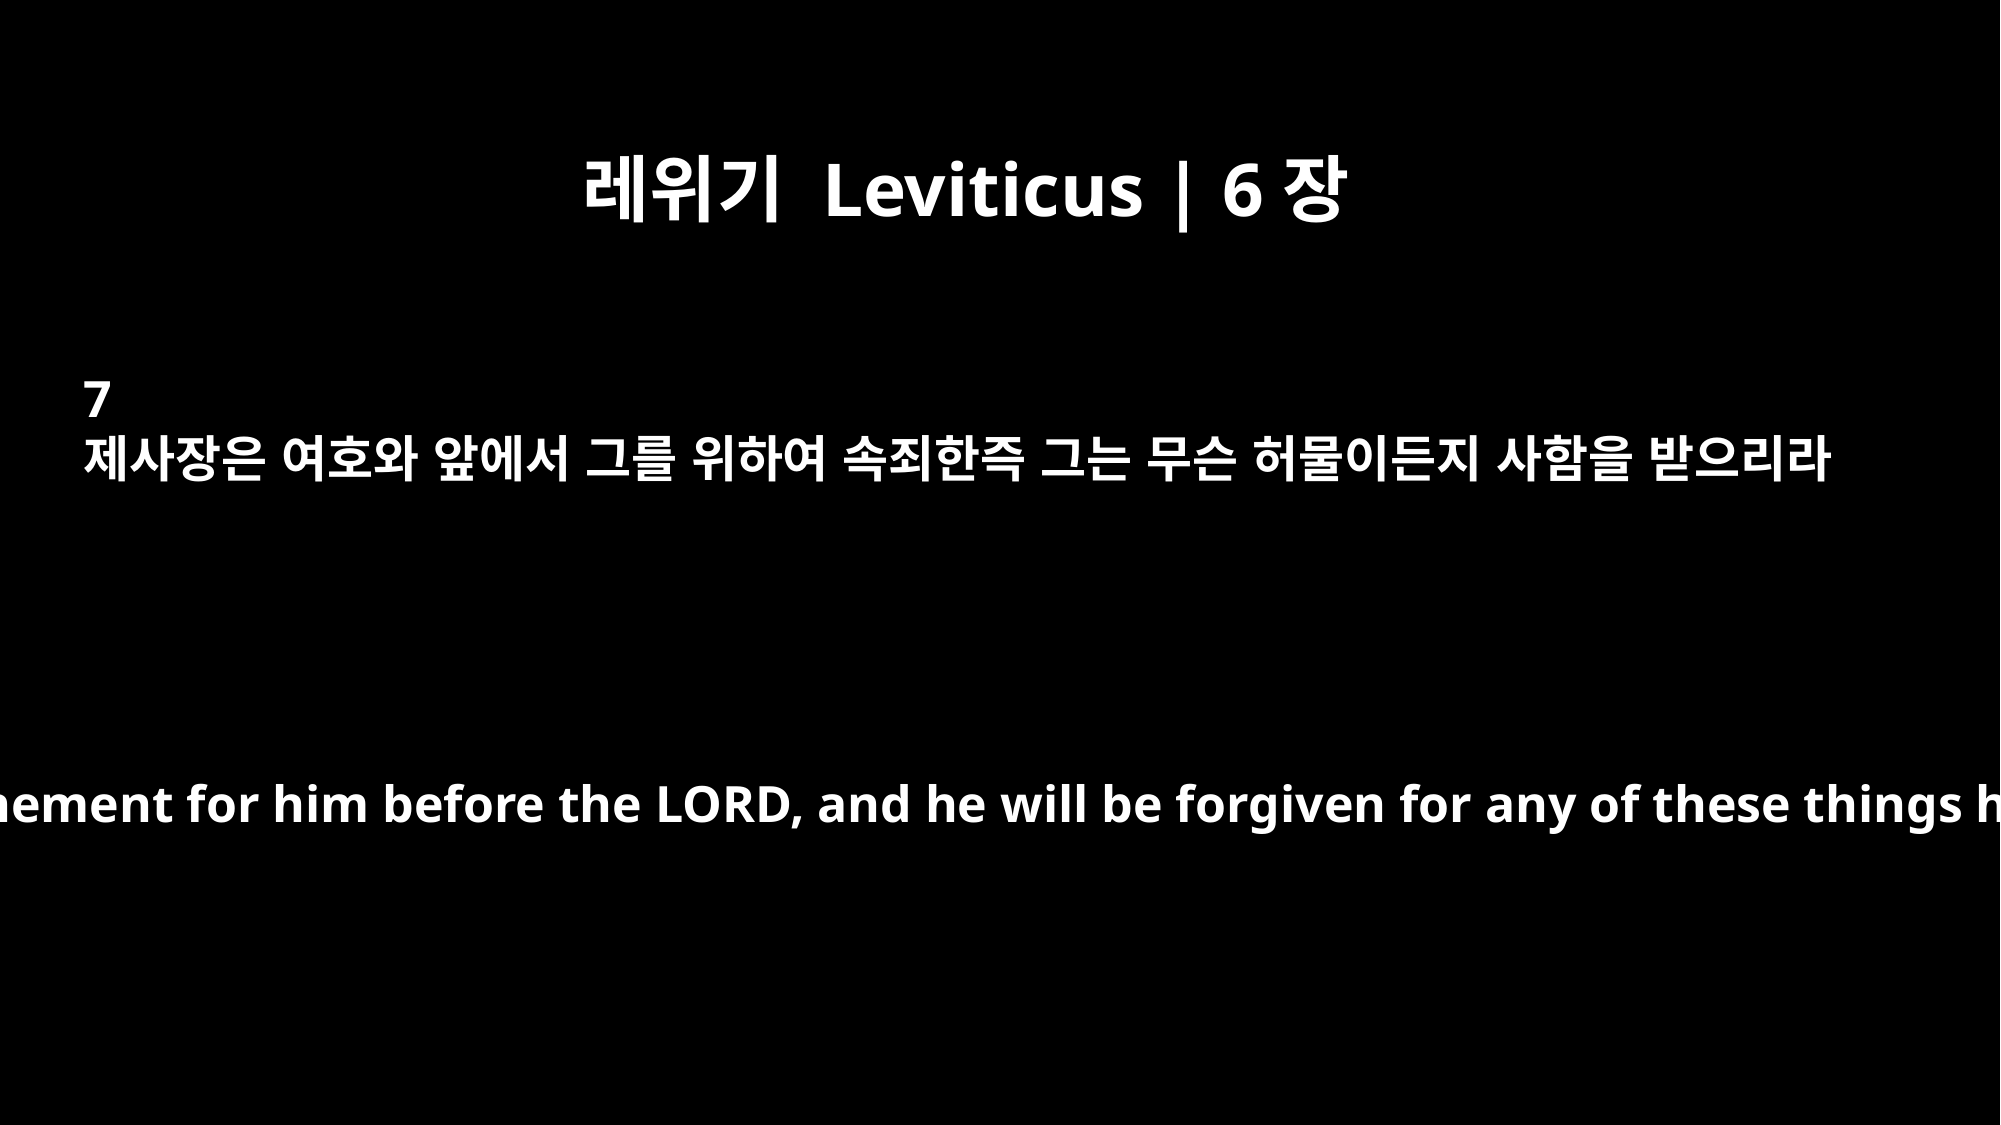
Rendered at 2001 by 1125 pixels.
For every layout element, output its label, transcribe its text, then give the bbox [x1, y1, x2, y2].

text_box In this way the priest will make atonement for him before the LORD, and he will be forgiven for any of these things he did that made him guilty." [0, 764, 2000, 840]
text_box 7 제사장은 여호와 앞에서 그를 위하여 속죄한즉 그는 무슨 허물이든지 사함을 받으리라 [68, 359, 1849, 495]
text_box 레위기 Leviticus | 6장 [567, 136, 1365, 239]
